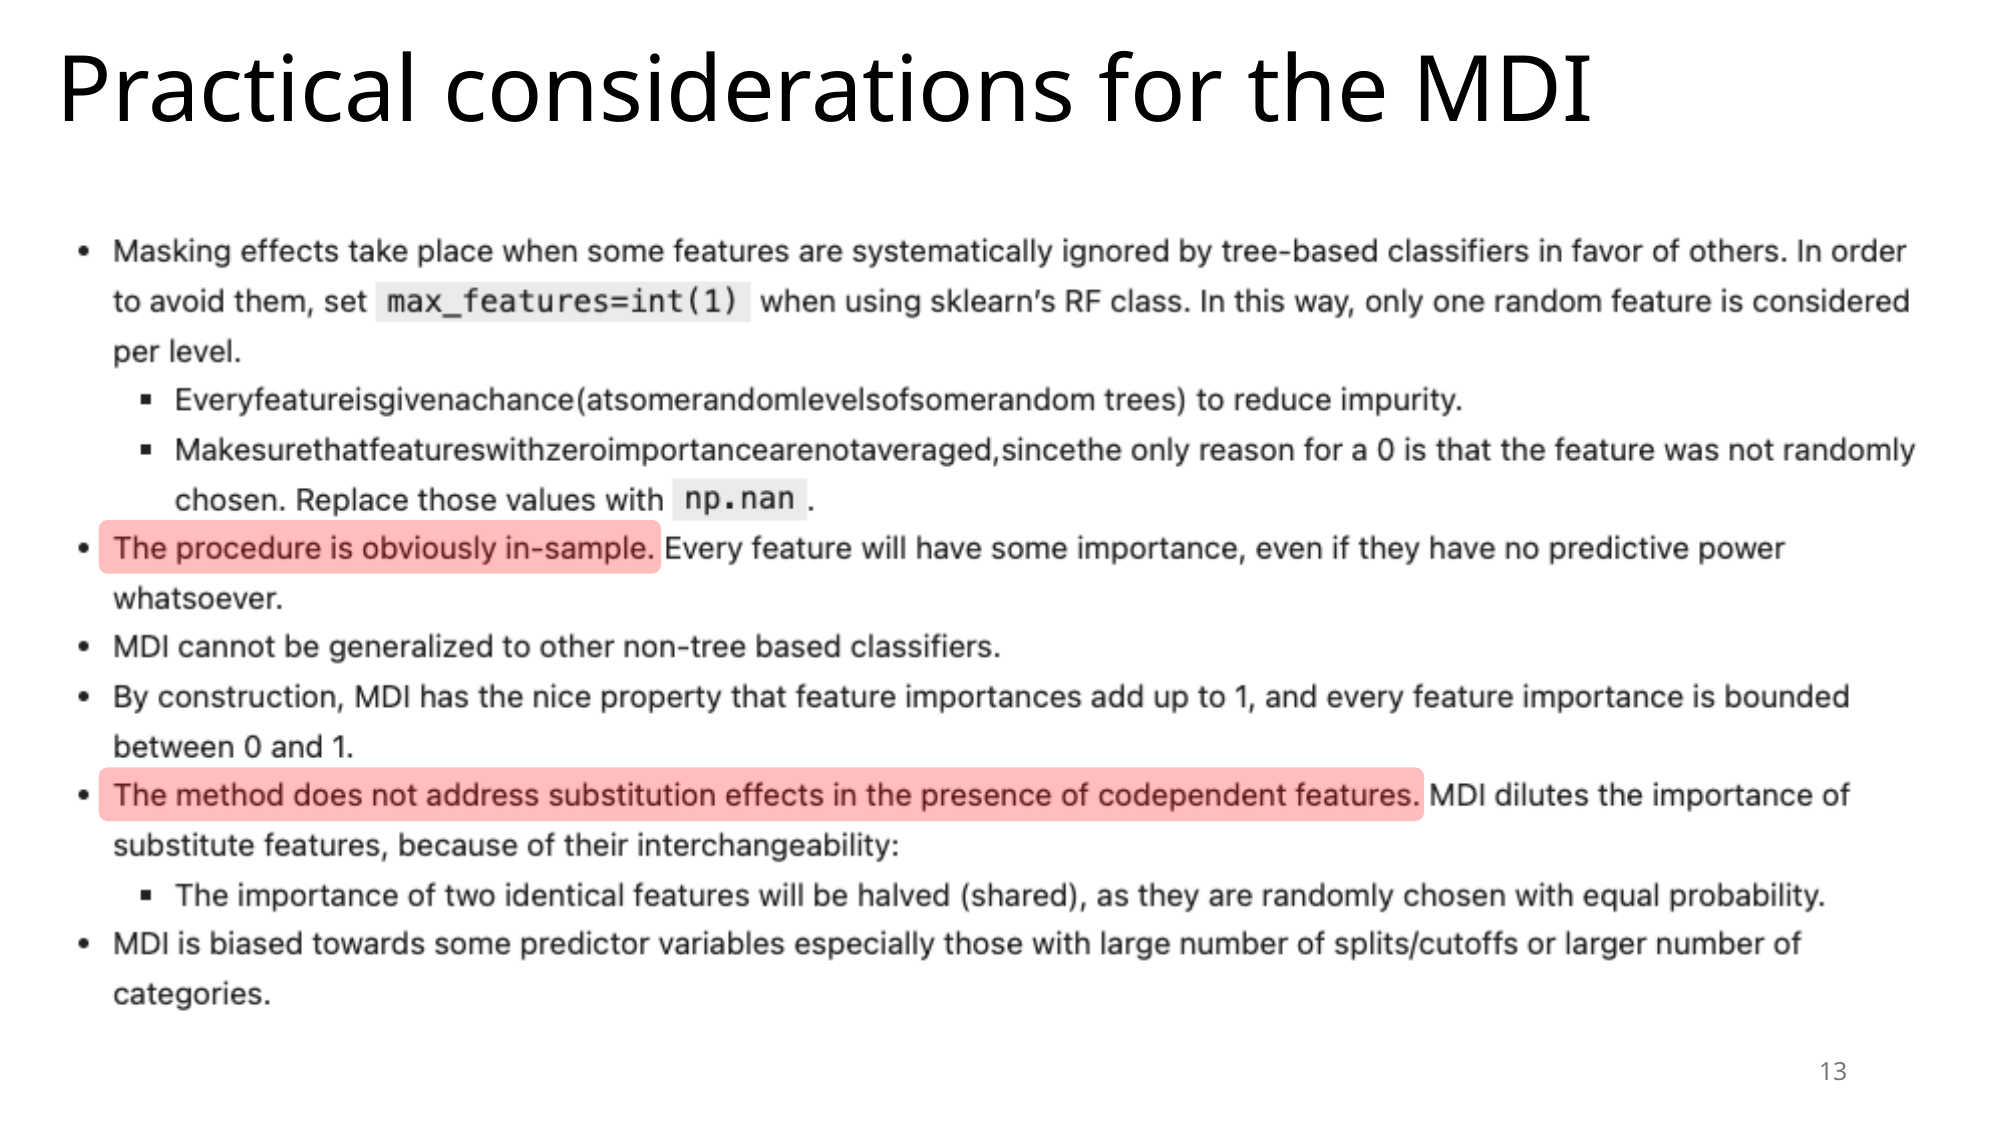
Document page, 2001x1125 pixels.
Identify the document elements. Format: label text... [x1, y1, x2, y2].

slide_number 13 [1412, 1044, 1863, 1103]
title Practical considerations for the MDI [41, 22, 1767, 161]
picture [41, 207, 1947, 1044]
